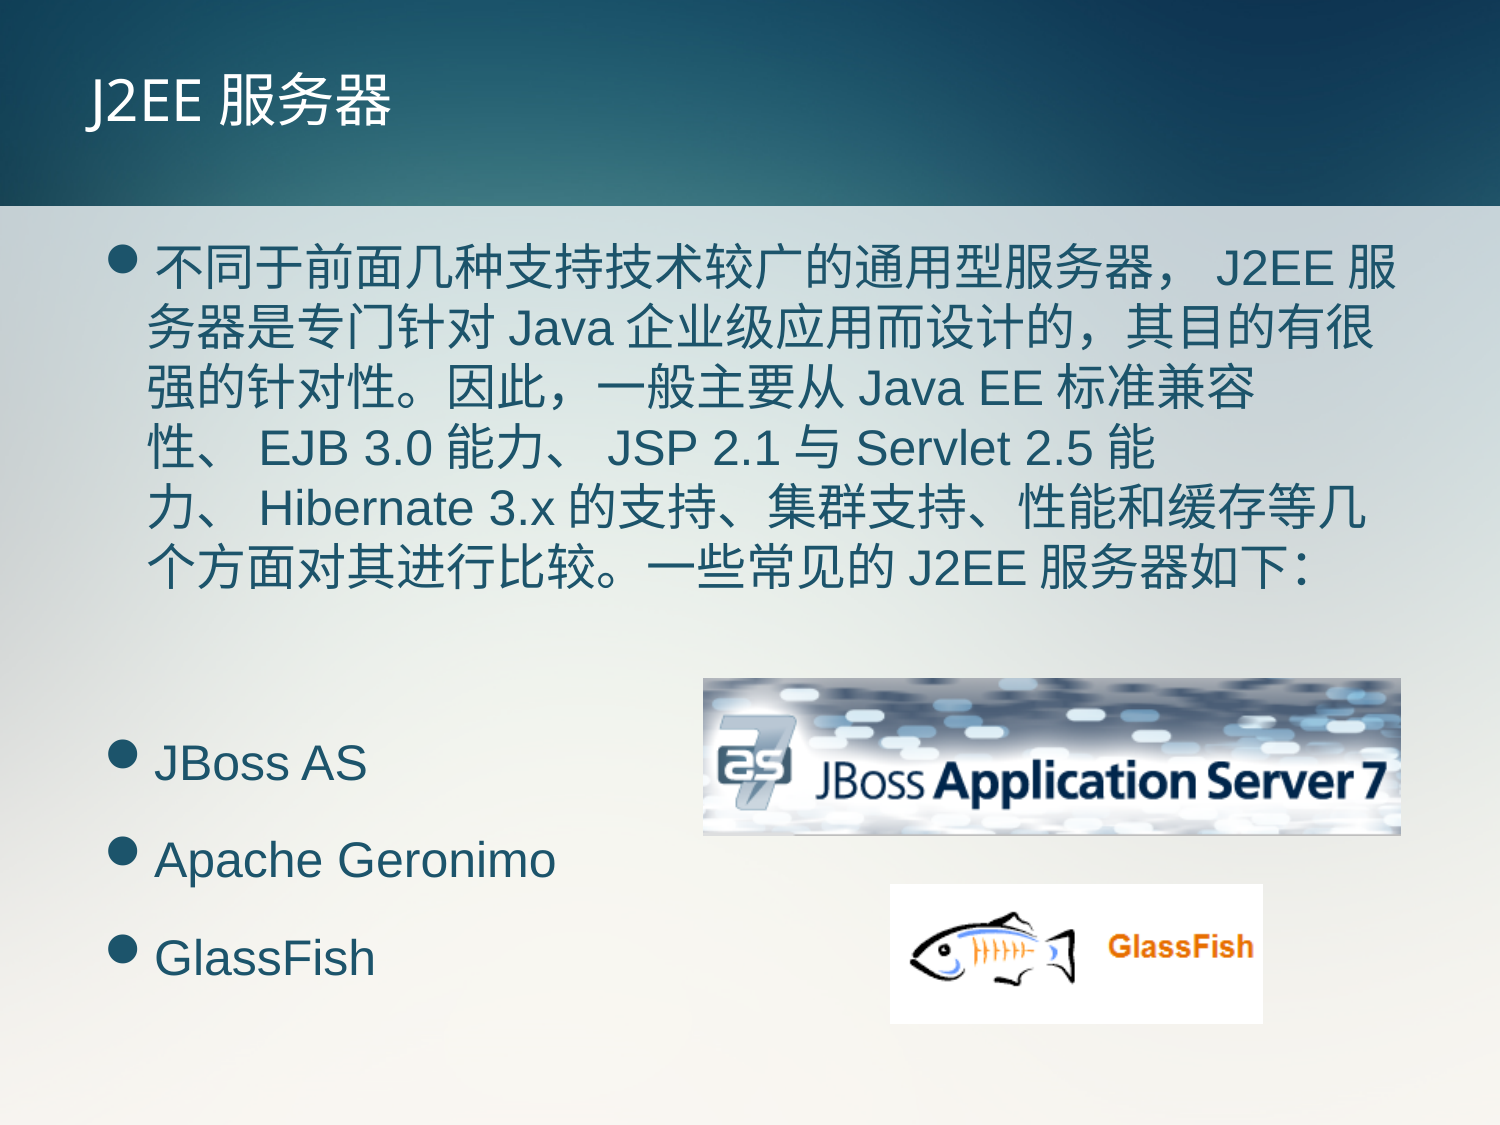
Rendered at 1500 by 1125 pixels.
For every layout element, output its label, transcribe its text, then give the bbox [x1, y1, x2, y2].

title J2EE服务器 [75, 41, 1312, 154]
picture [703, 678, 1401, 836]
picture [0, 0, 1500, 206]
picture [890, 884, 1263, 1024]
list 不同于前面几种支持技术较广的通用型服务器，J2EE服务器是专门针对Java企业级应用而设计的，其目的有很强的针对性。因此，一般主要从Java EE标准兼容性、EJB 3.0能力、JSP 2.1与Servlet 2.5能力、Hibernate 3.x的支持、集群支持、性能和缓存等几个方面对其进行比较。一些常见的J2EE服务器如下： JBoss AS Apache Geronimo GlassFish [75, 227, 1425, 1006]
